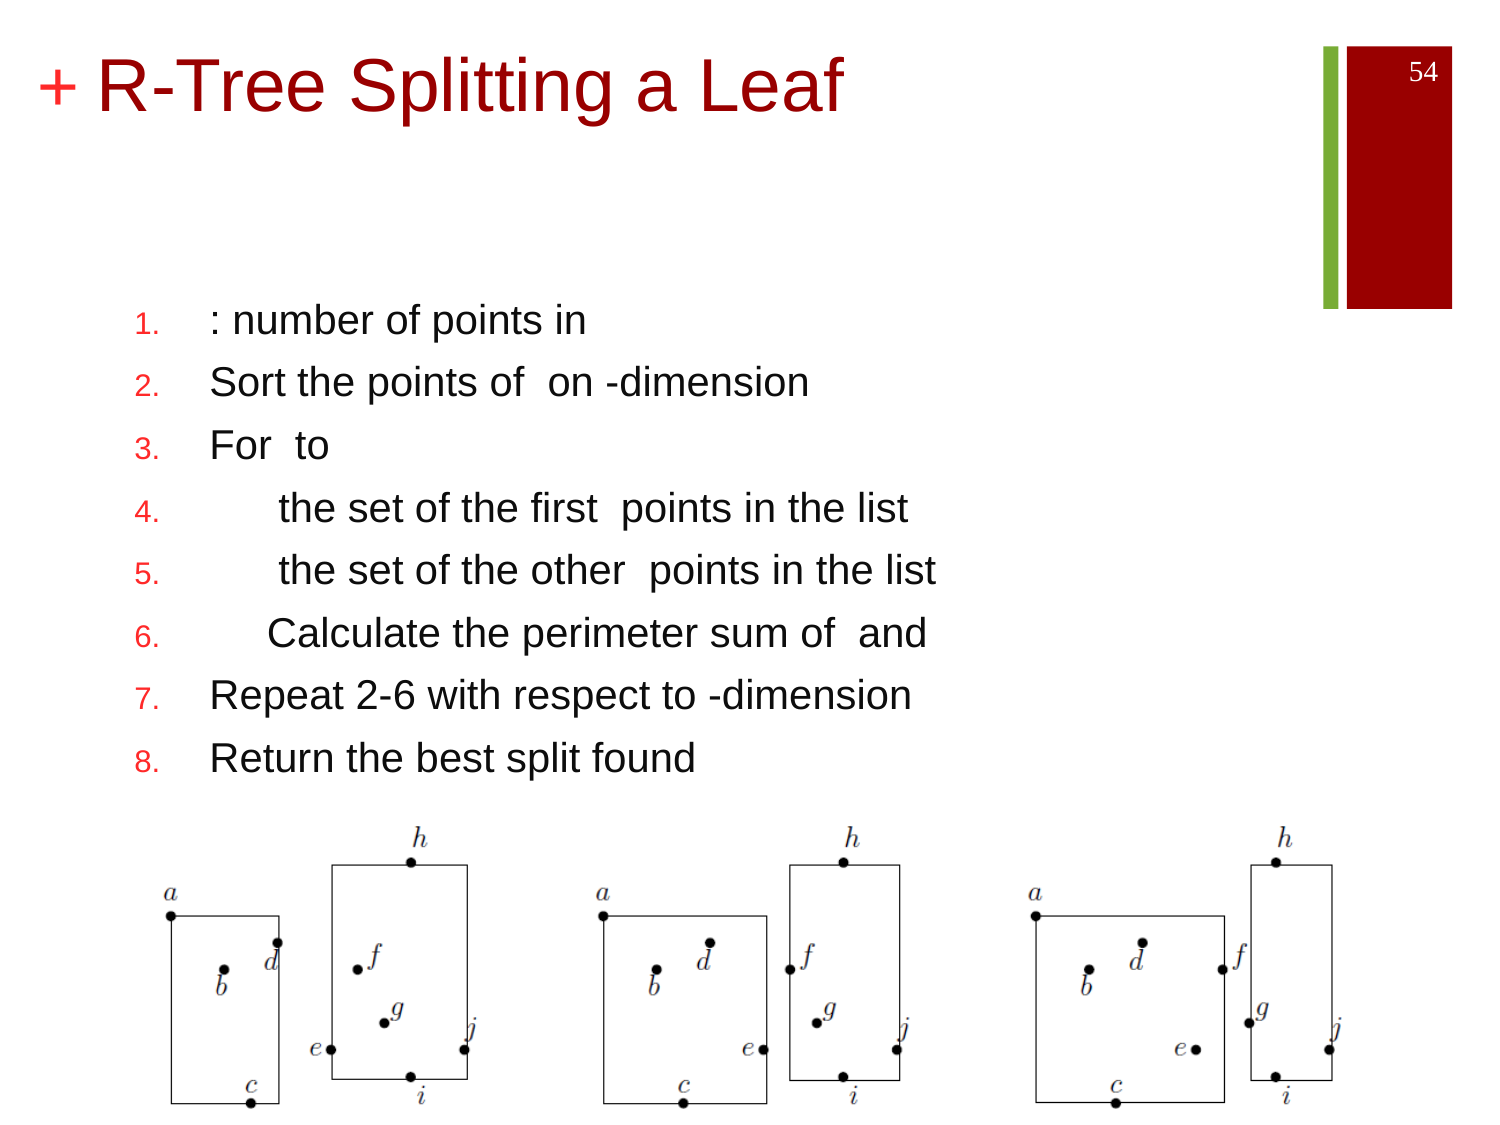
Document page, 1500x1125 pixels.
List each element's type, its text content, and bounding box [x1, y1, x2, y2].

title R-Tree Splitting a Leaf [81, 29, 1322, 213]
picture [141, 809, 1366, 1125]
slide_number 54 [1362, 39, 1454, 100]
